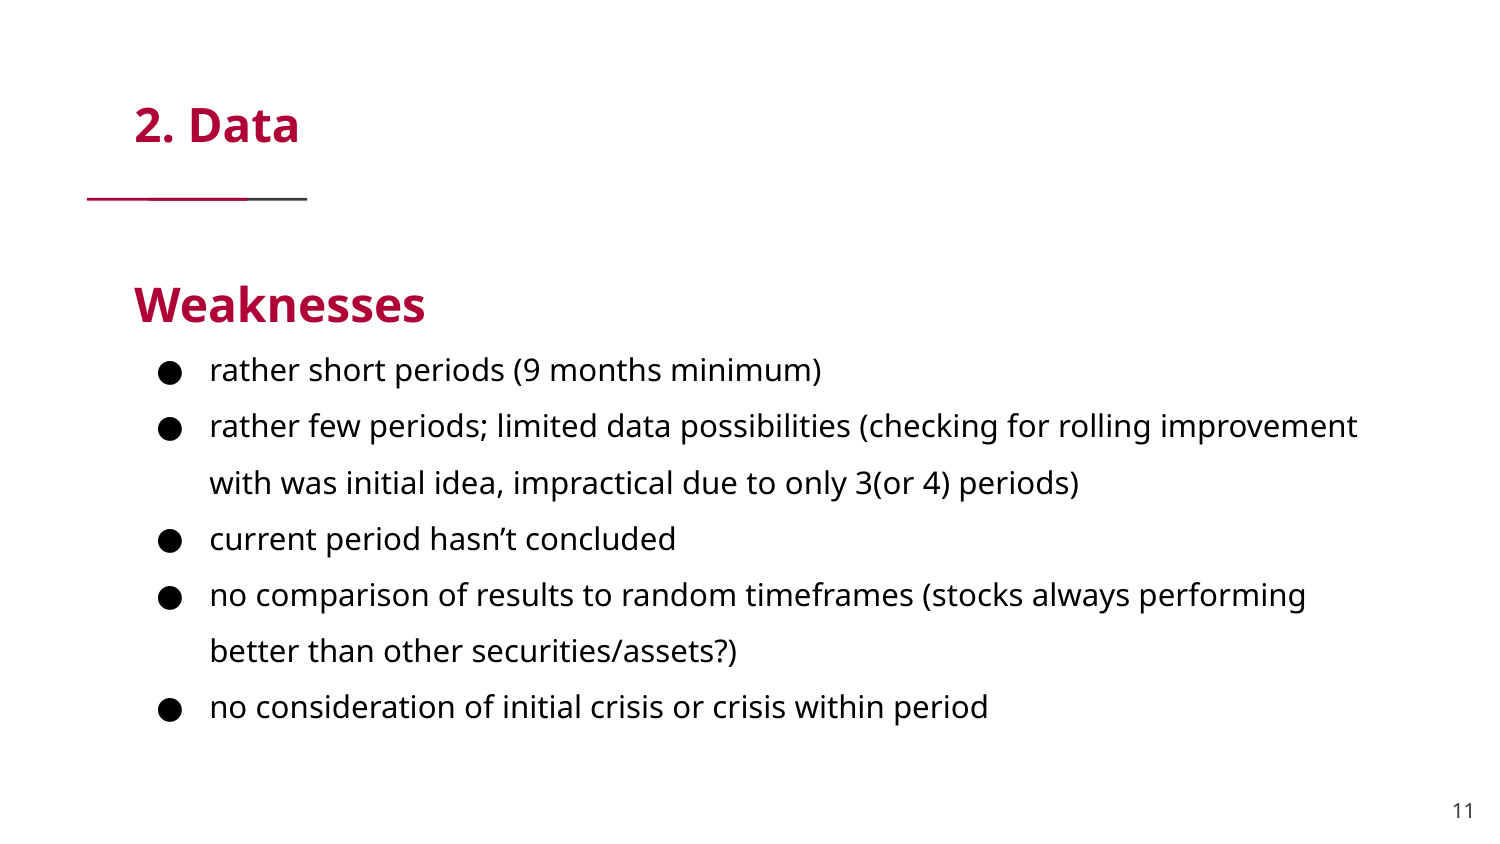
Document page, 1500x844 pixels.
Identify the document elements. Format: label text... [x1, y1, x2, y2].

title 2. Data [119, 80, 1381, 168]
list Weaknesses rather short periods (9 months minimum) rather few periods; limited data possibilities (checking for rolling improvement with was initial idea, impractical due to only 3(or 4) periods) current period hasn’t concluded no comparison of results to random timeframes (stocks always performing better than other securities/assets?) no consideration of initial crisis or crisis within period [119, 230, 1401, 780]
slide_number ‹#› [1400, 779, 1491, 844]
